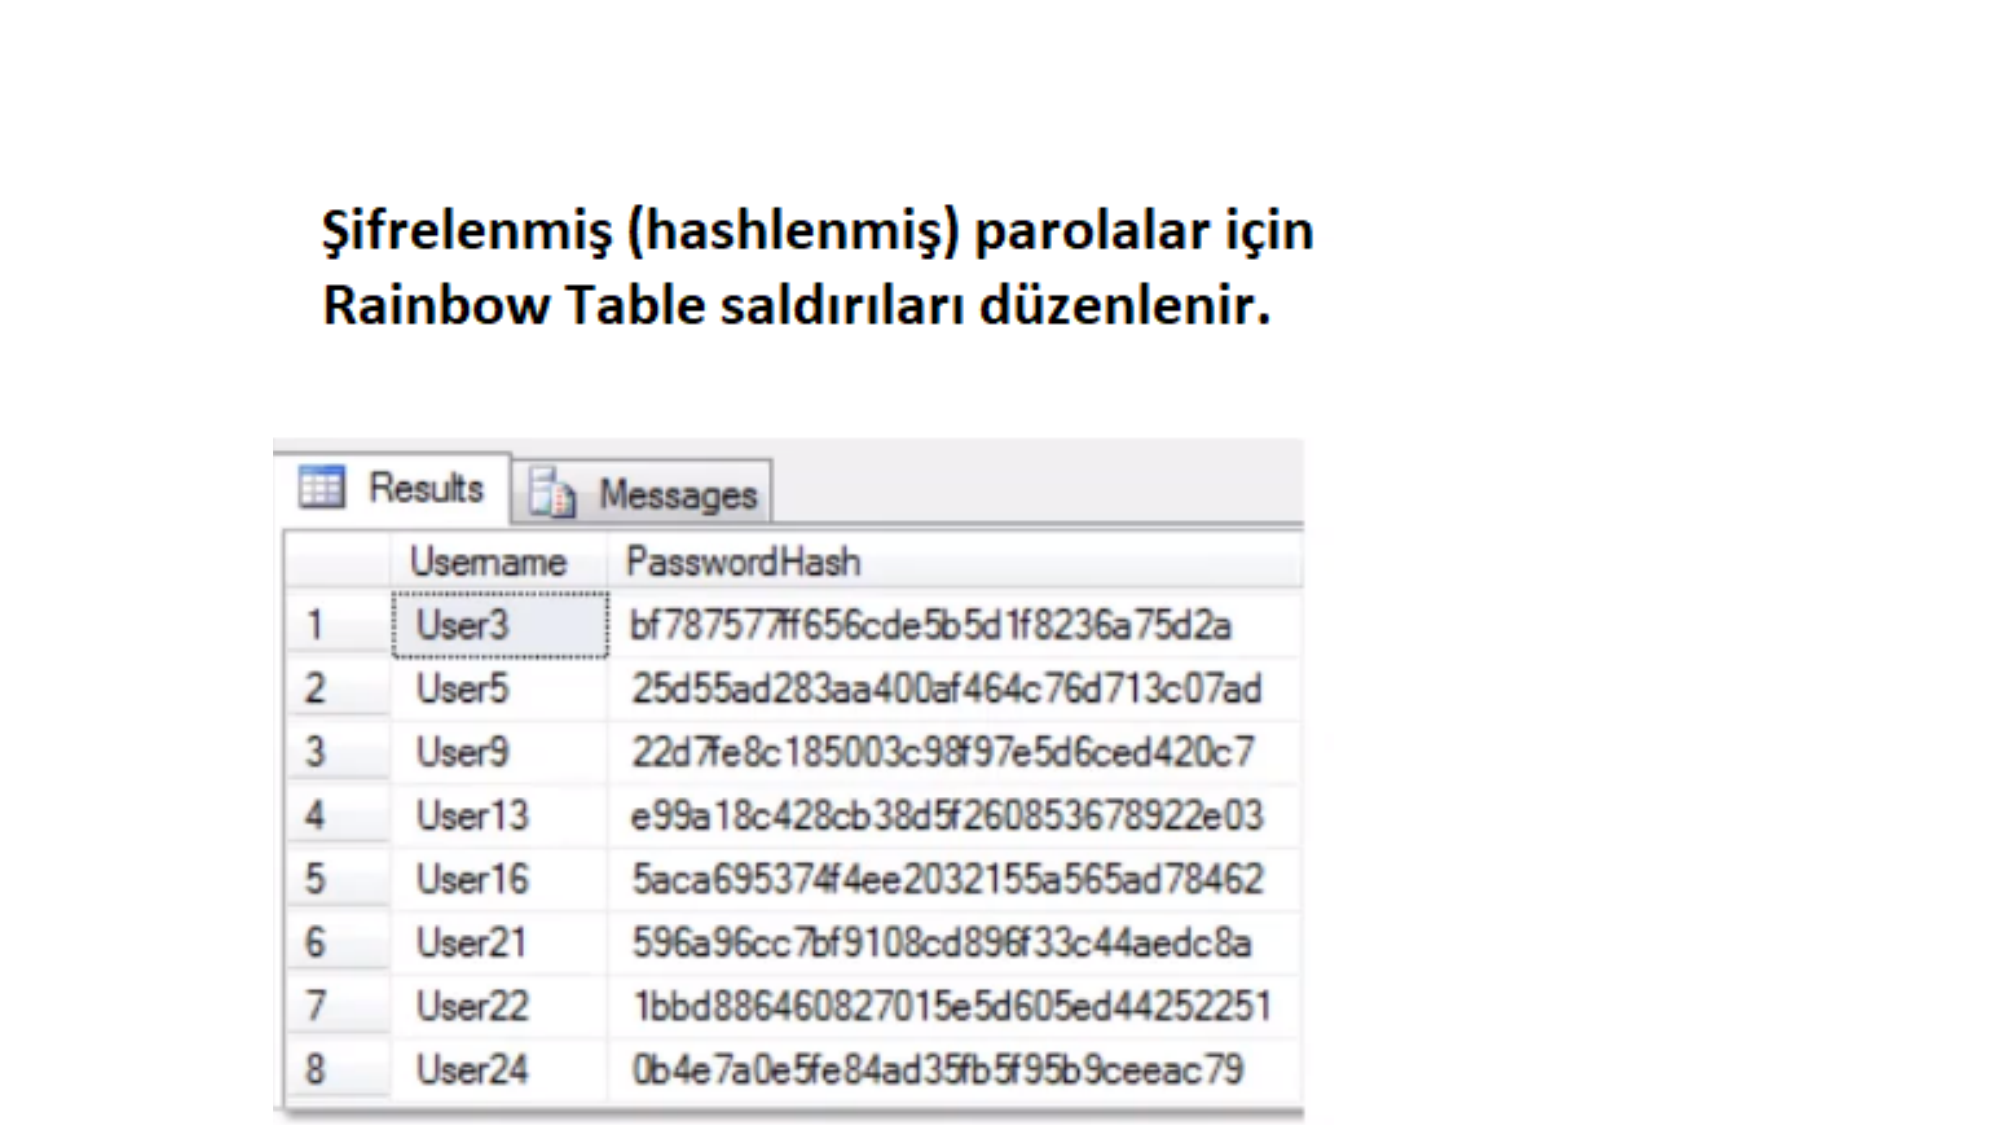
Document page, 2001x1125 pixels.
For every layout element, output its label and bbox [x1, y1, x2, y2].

list [272, 190, 1335, 1125]
